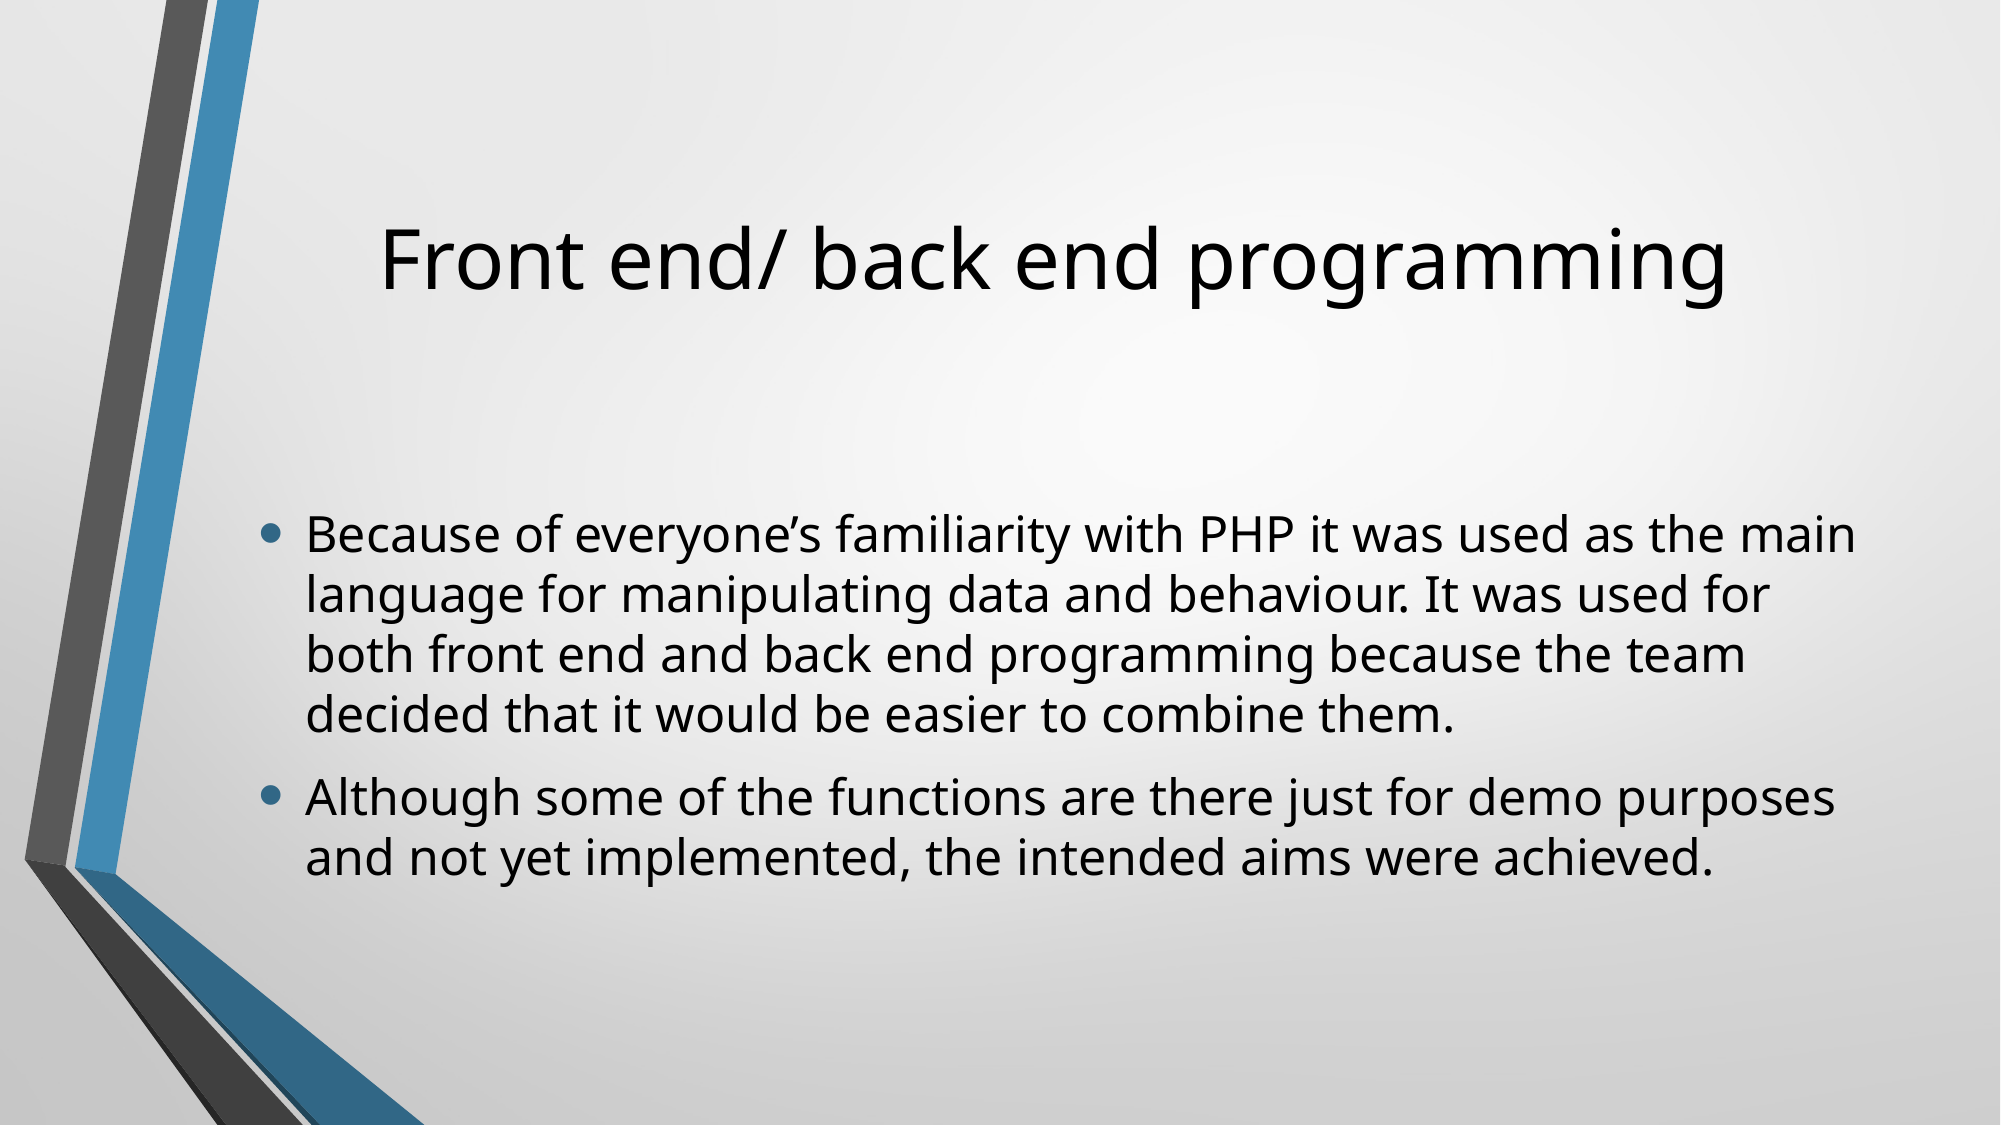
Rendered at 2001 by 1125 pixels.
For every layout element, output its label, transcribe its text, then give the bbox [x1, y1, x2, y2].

title Front end/ back end programming [243, 112, 1887, 400]
list Because of everyone’s familiarity with PHP it was used as the main language for manipulating data and behaviour. It was used for both front end and back end programming because the team decided that it would be easier to combine them. Although some of the functions are there just for demo purposes and not yet implemented, the intended aims were achieved. [243, 437, 1887, 950]
